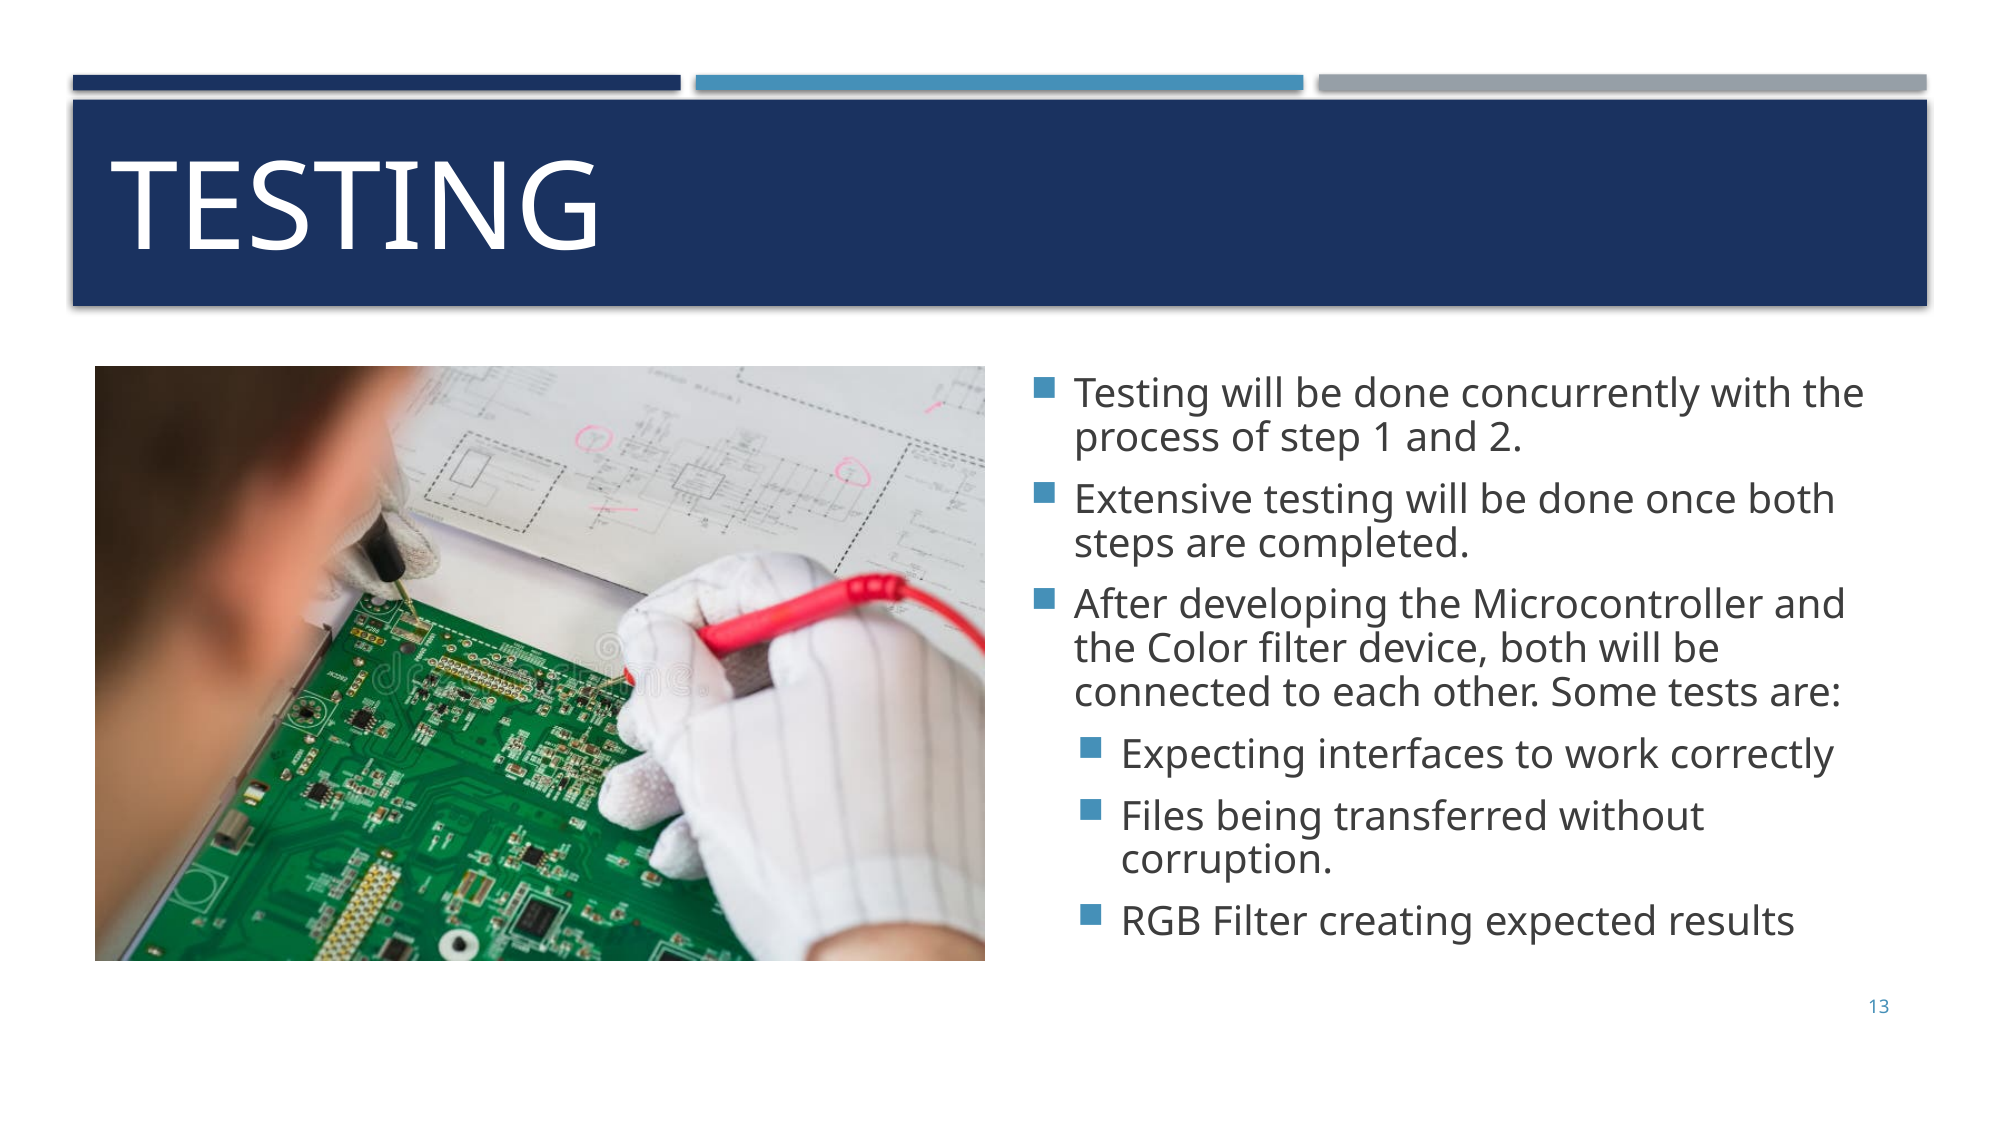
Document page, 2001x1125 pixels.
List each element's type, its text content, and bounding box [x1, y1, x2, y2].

slide_number 13 [1732, 977, 1905, 1037]
picture [94, 366, 986, 961]
list Testing will be done concurrently with the process of step 1 and 2. Extensive testing will be done once both steps are completed. After developing the Microcontroller and the Color filter device, both will be connected to each other. Some tests are: Expecting interfaces to work correctly Files being transferred without corruption. RGB Filter creating expected results [1015, 365, 1905, 962]
title Testing [95, 119, 1905, 282]
